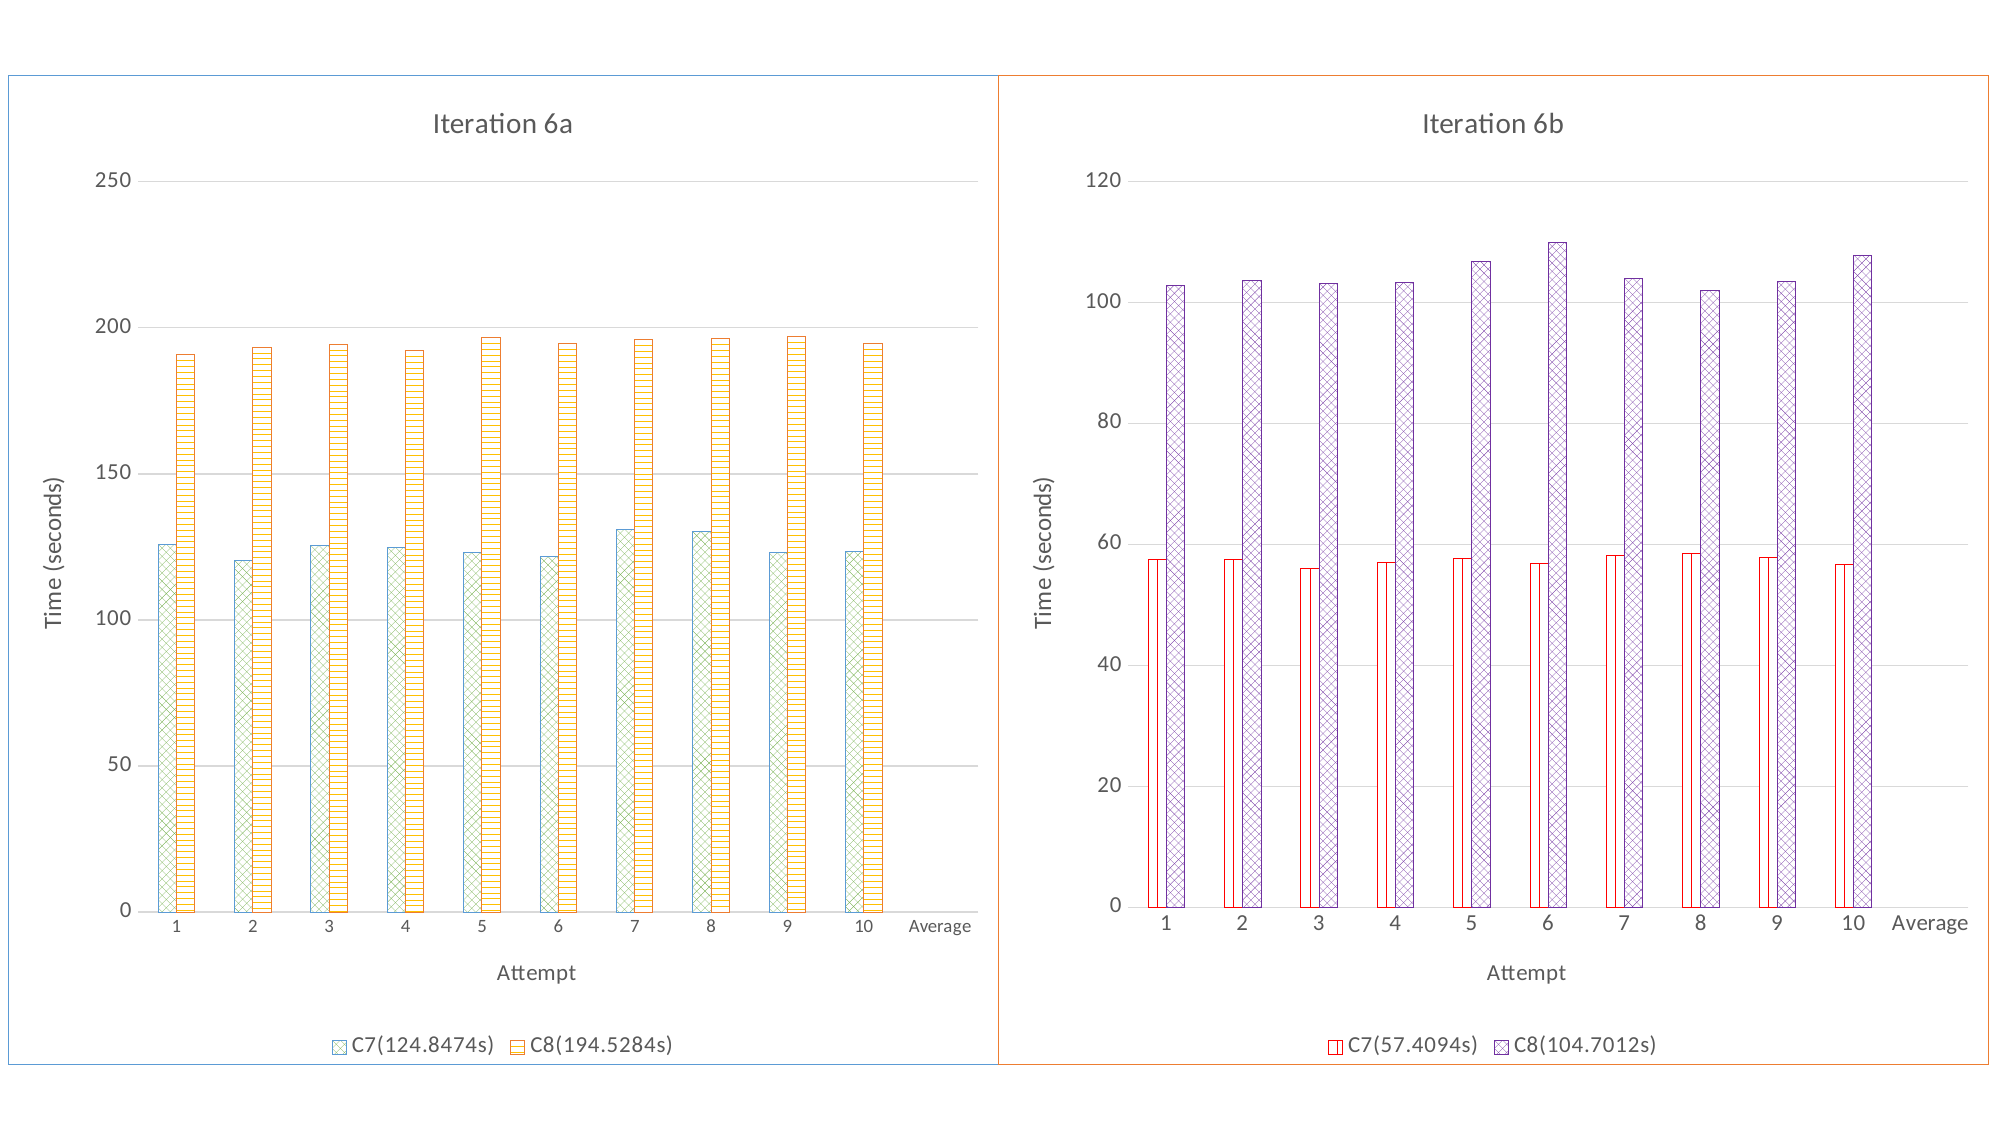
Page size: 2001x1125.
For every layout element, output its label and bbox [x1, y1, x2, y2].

chart [8, 74, 1989, 1065]
